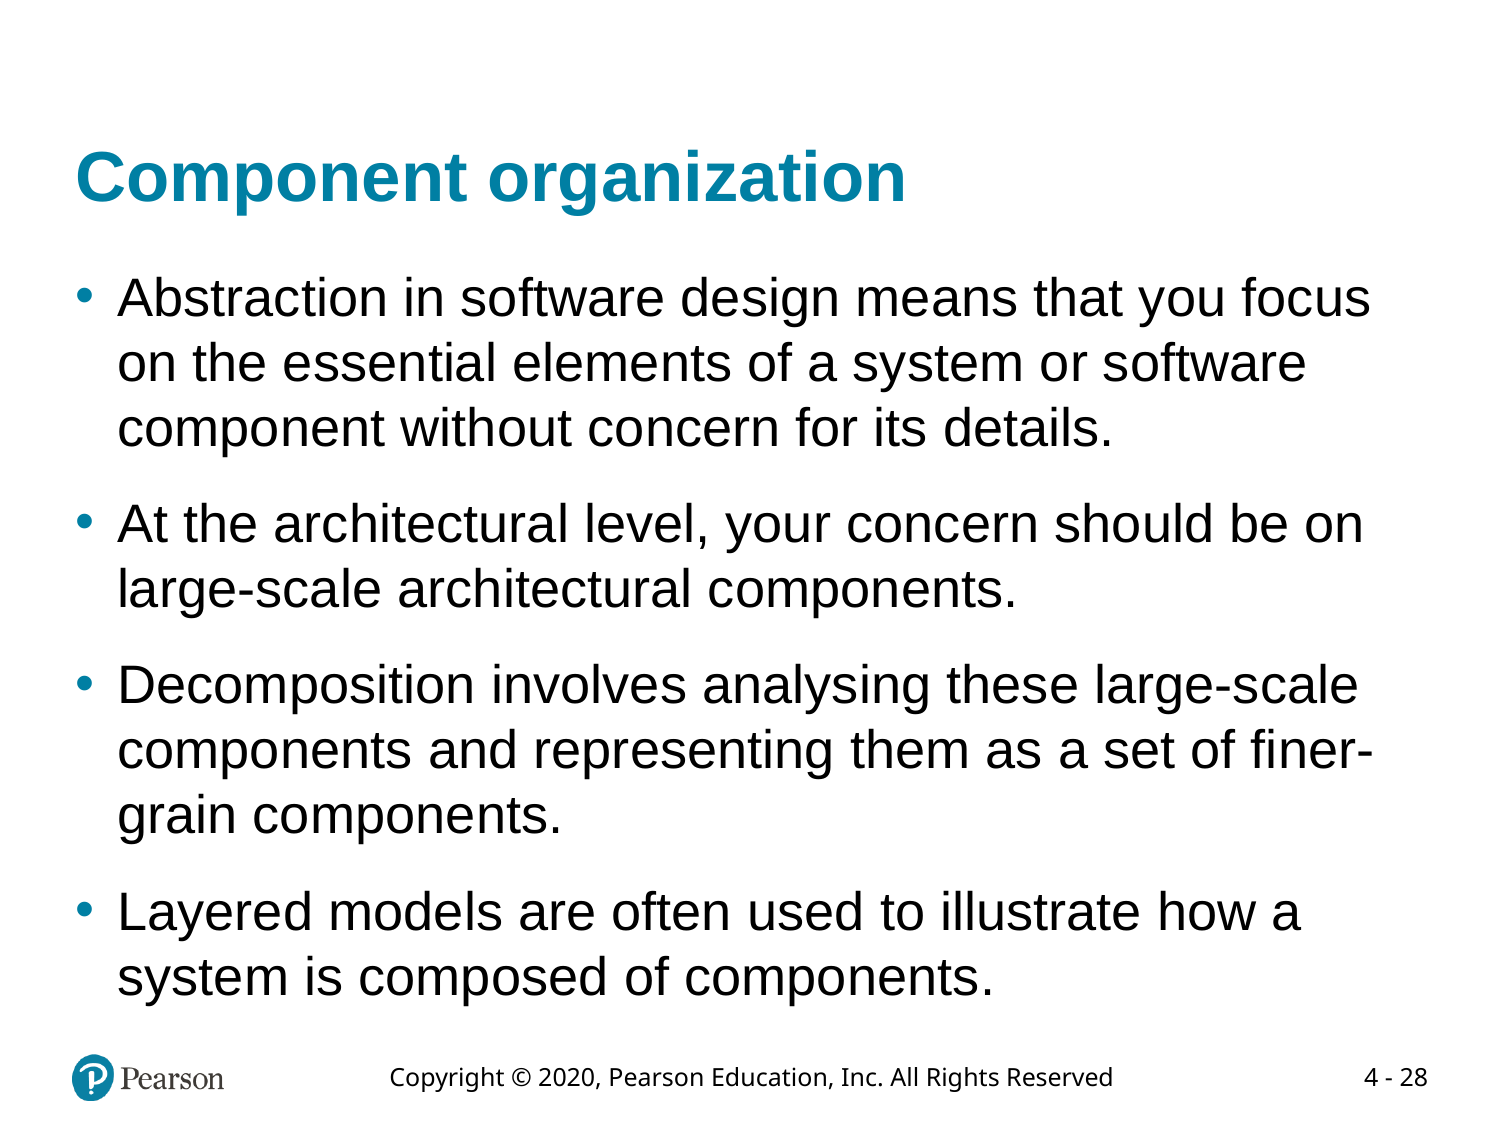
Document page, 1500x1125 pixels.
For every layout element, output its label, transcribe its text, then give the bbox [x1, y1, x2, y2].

picture [99, 1054, 224, 1101]
picture [72, 1087, 83, 1101]
picture [72, 1054, 89, 1072]
picture [81, 1064, 107, 1089]
title Component organization [75, 35, 1425, 216]
list Abstraction in software design means that you focus on the essential elements of a system or software component without concern for its details. At the architectural level, your concern should be on large-scale architectural components. Decomposition involves analysing these large-scale components and representing them as a set of finer-grain components. Layered models are often used to illustrate how a system is composed of components. [75, 262, 1425, 1005]
